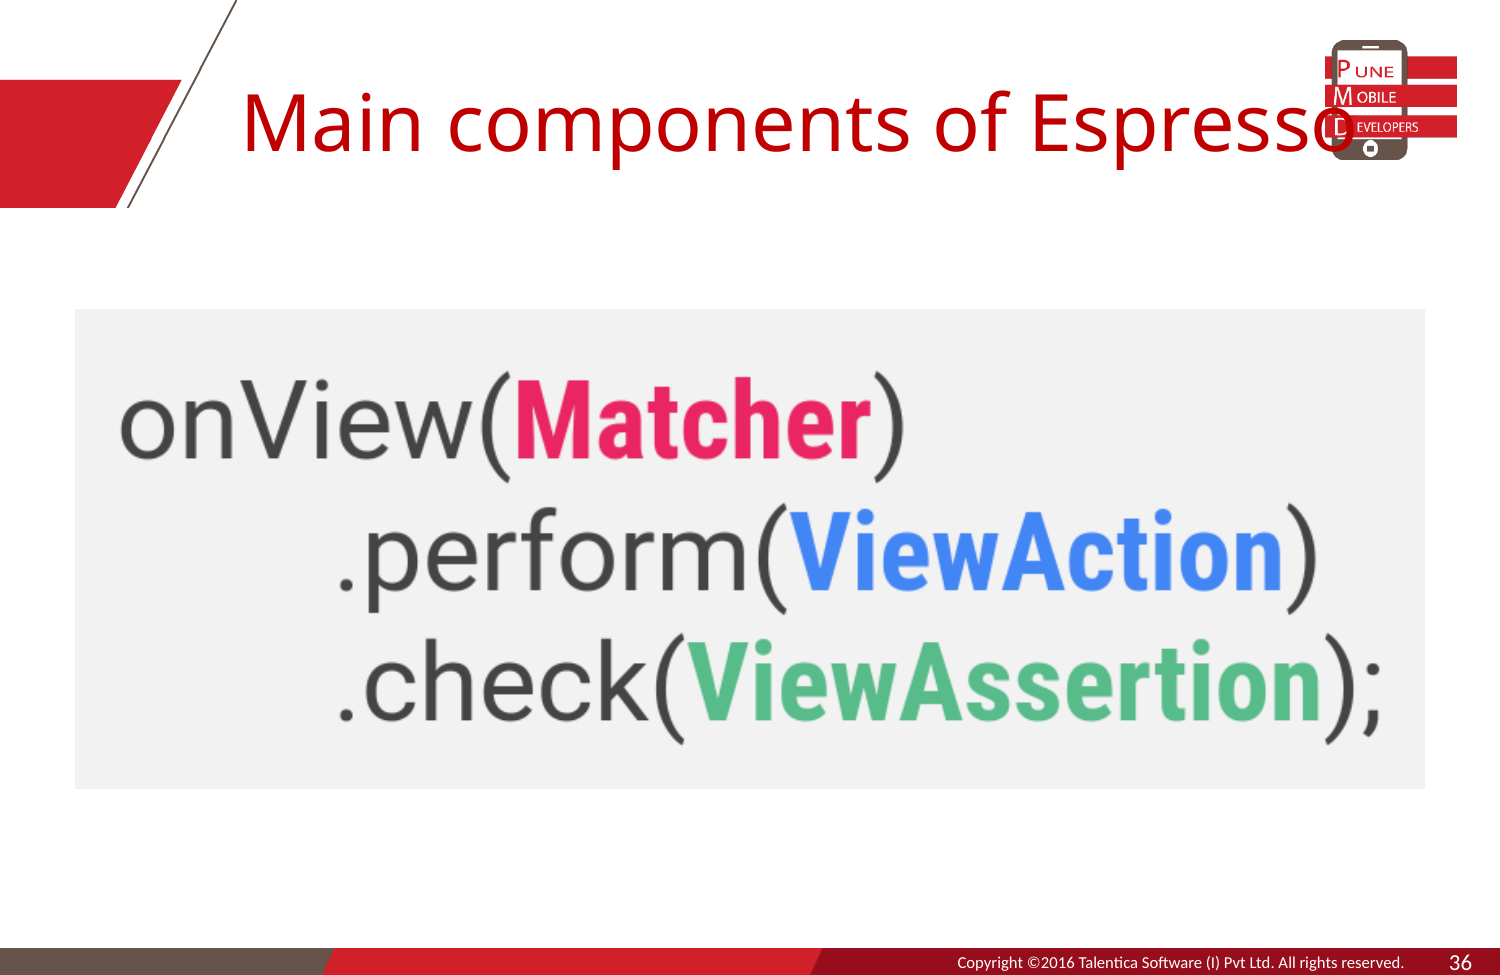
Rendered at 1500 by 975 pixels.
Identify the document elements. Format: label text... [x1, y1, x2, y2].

picture [0, 0, 237, 208]
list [74, 227, 1426, 872]
picture [0, 948, 1500, 975]
picture [1425, 40, 1457, 160]
title Main components of Espresso [225, 39, 1425, 202]
